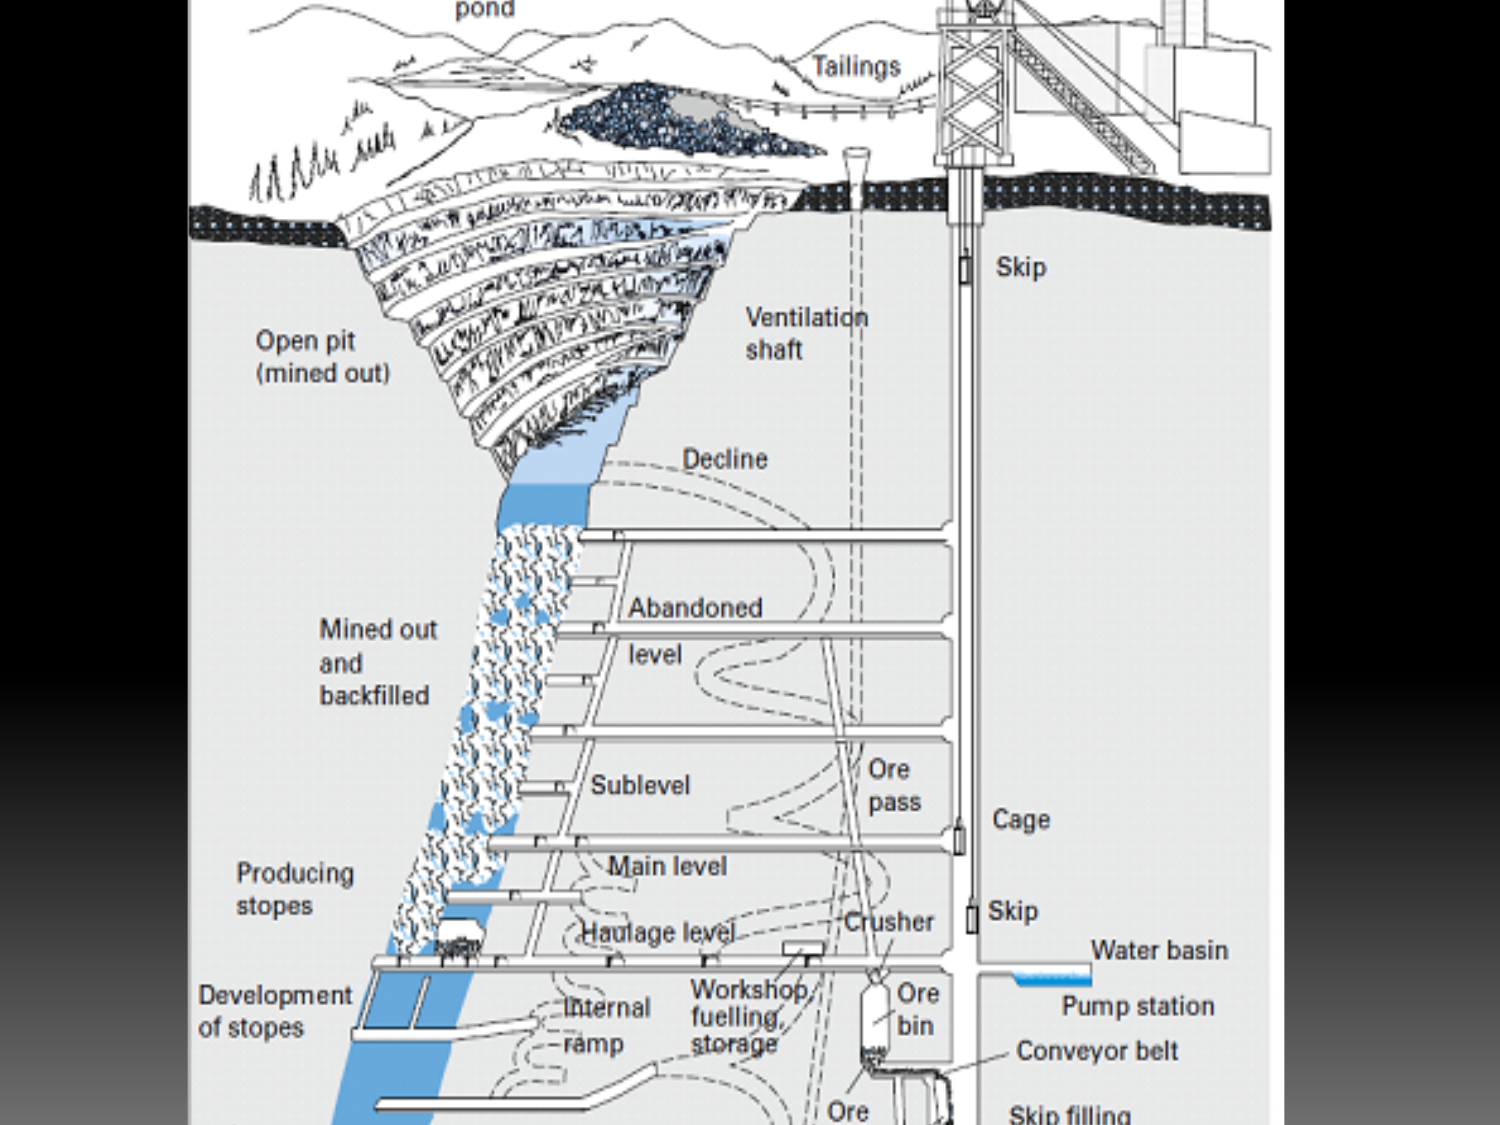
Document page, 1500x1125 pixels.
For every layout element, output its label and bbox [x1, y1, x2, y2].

picture [187, 0, 1285, 1125]
